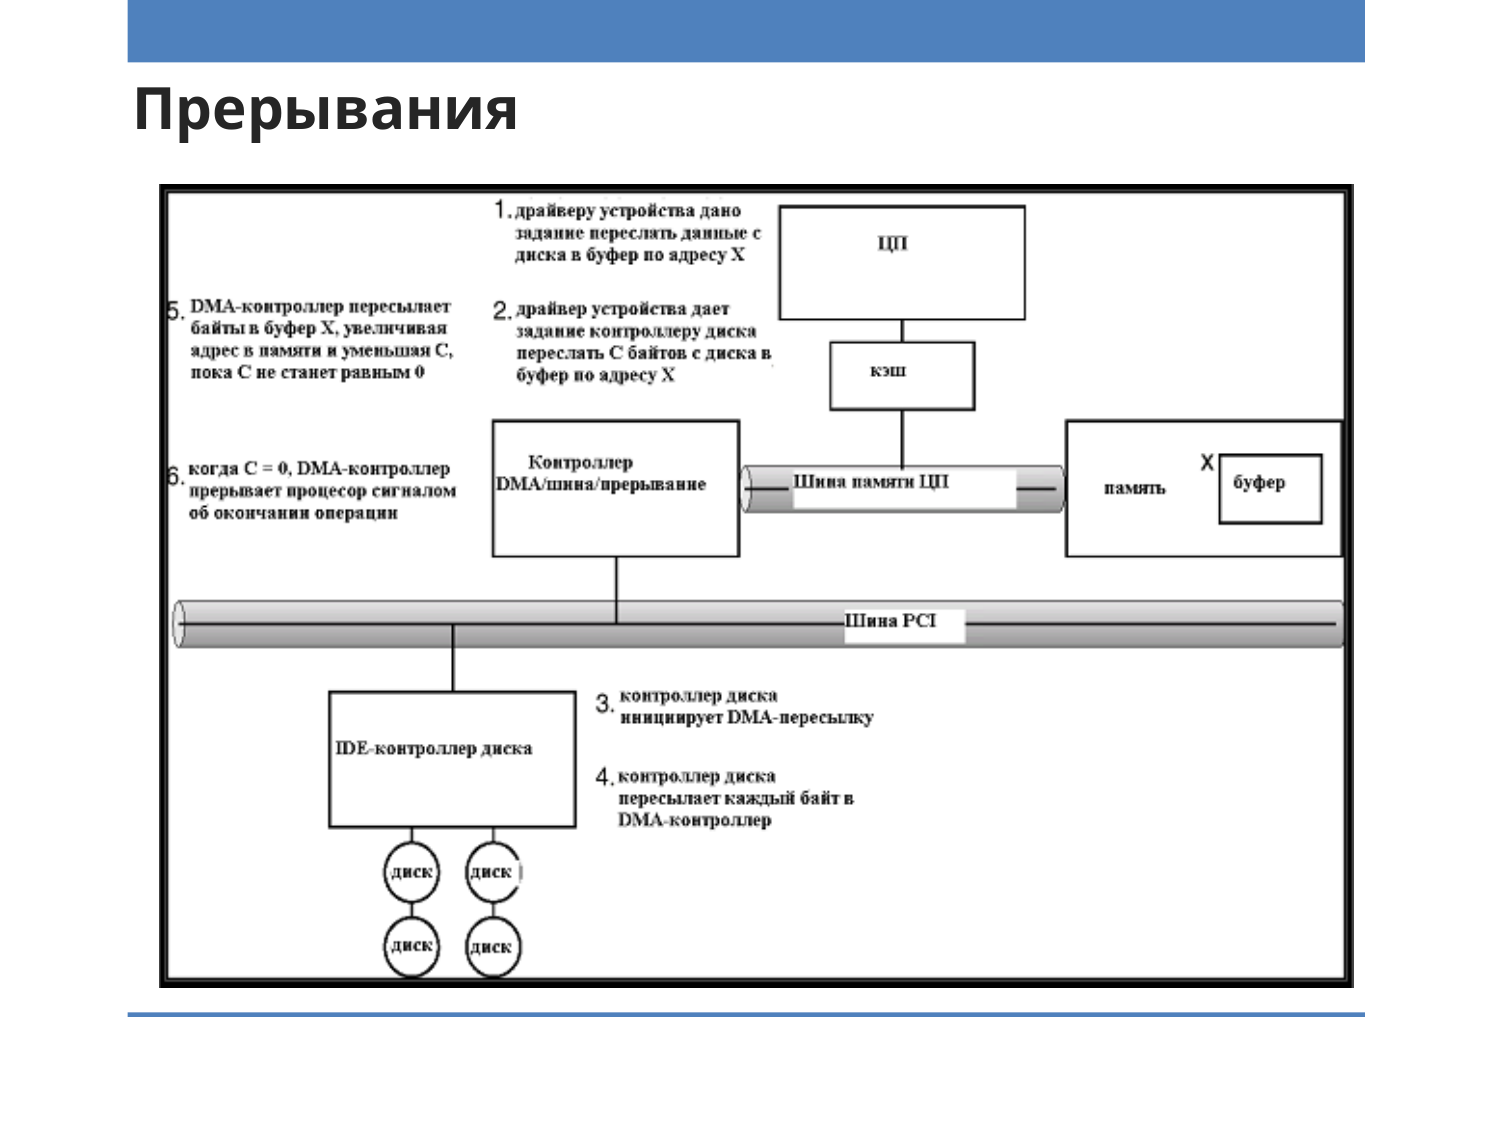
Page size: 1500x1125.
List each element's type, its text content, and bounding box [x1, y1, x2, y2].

picture [158, 183, 1355, 989]
title Прерывания [117, 0, 1365, 150]
